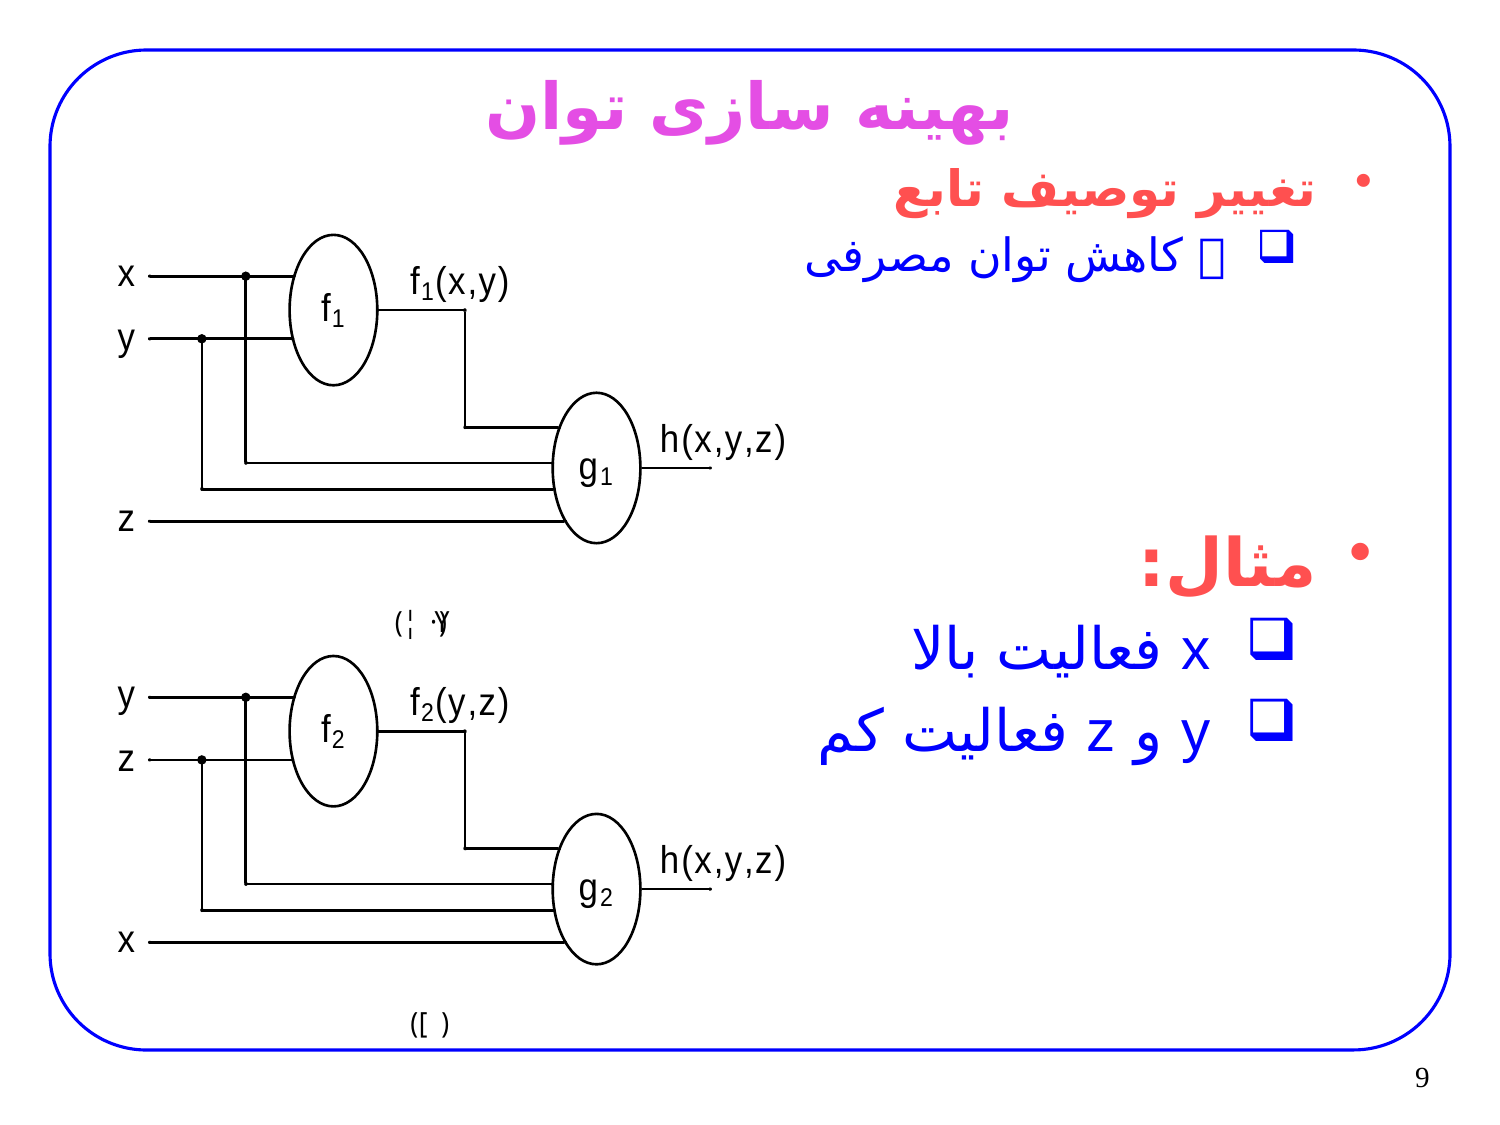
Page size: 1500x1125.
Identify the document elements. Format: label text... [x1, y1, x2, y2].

picture [102, 231, 801, 1050]
title بهینه سازی توان [112, 0, 1388, 149]
list تغییر توصیف تابع  کاهش توان مصرفی [112, 149, 1388, 345]
slide_number 9 [1351, 1047, 1444, 1104]
text_box مثال: x فعالیت بالا y و z فعالیت کم [804, 512, 1388, 811]
